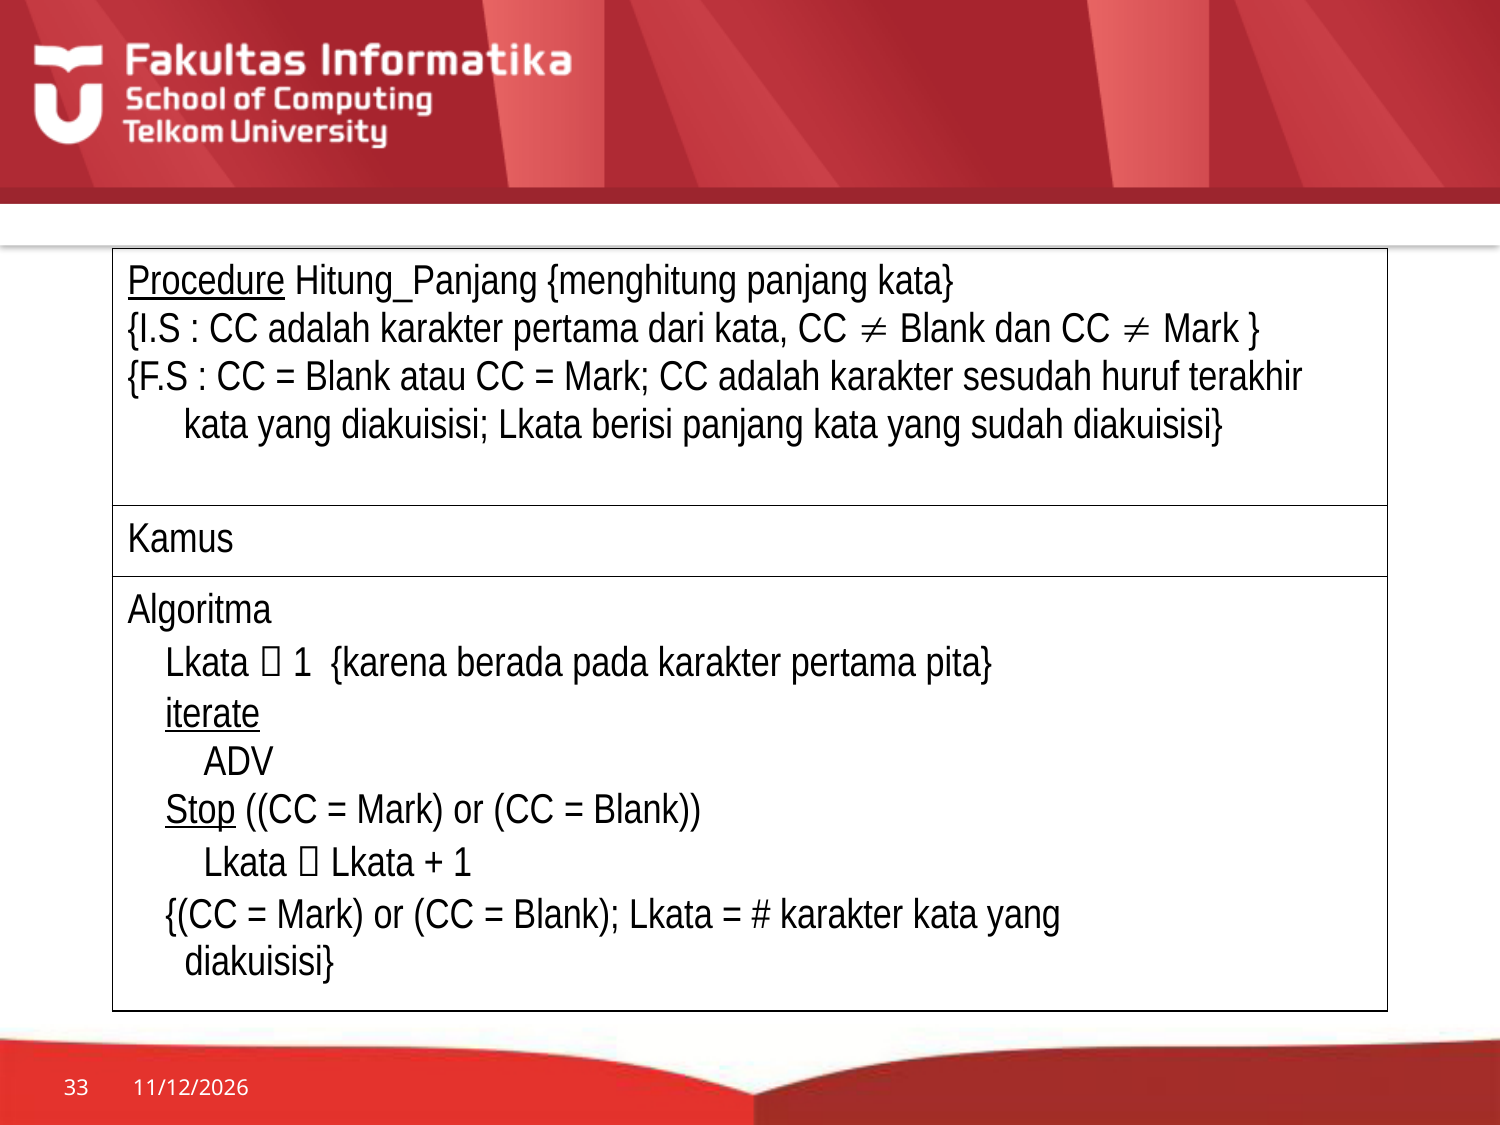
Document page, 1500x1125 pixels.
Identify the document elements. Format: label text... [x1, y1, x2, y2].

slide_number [132, 1058, 403, 1119]
slide_number 33 [63, 1058, 123, 1119]
table_cell Algoritma Lkata  1 {karena berada pada karakter pertama pita} iterate ADV Stop ((CC = Mark) or (CC = Blank)) Lkata  Lkata + 1 {(CC = Mark) or (CC = Blank); Lkata = # karakter kata yang diakuisisi} [113, 577, 1387, 1010]
table_header Procedure Hitung_Panjang {menghitung panjang kata} {I.S : CC adalah karakter pertama dari kata, CC  Blank dan CC  Mark } {F.S : CC = Blank atau CC = Mark; CC adalah karakter sesudah huruf terakhir kata yang diakuisisi; Lkata berisi panjang kata yang sudah diakuisisi} [113, 249, 1387, 505]
picture [0, 1024, 1500, 1125]
picture [0, 0, 1500, 203]
table_cell Kamus [113, 506, 1387, 576]
